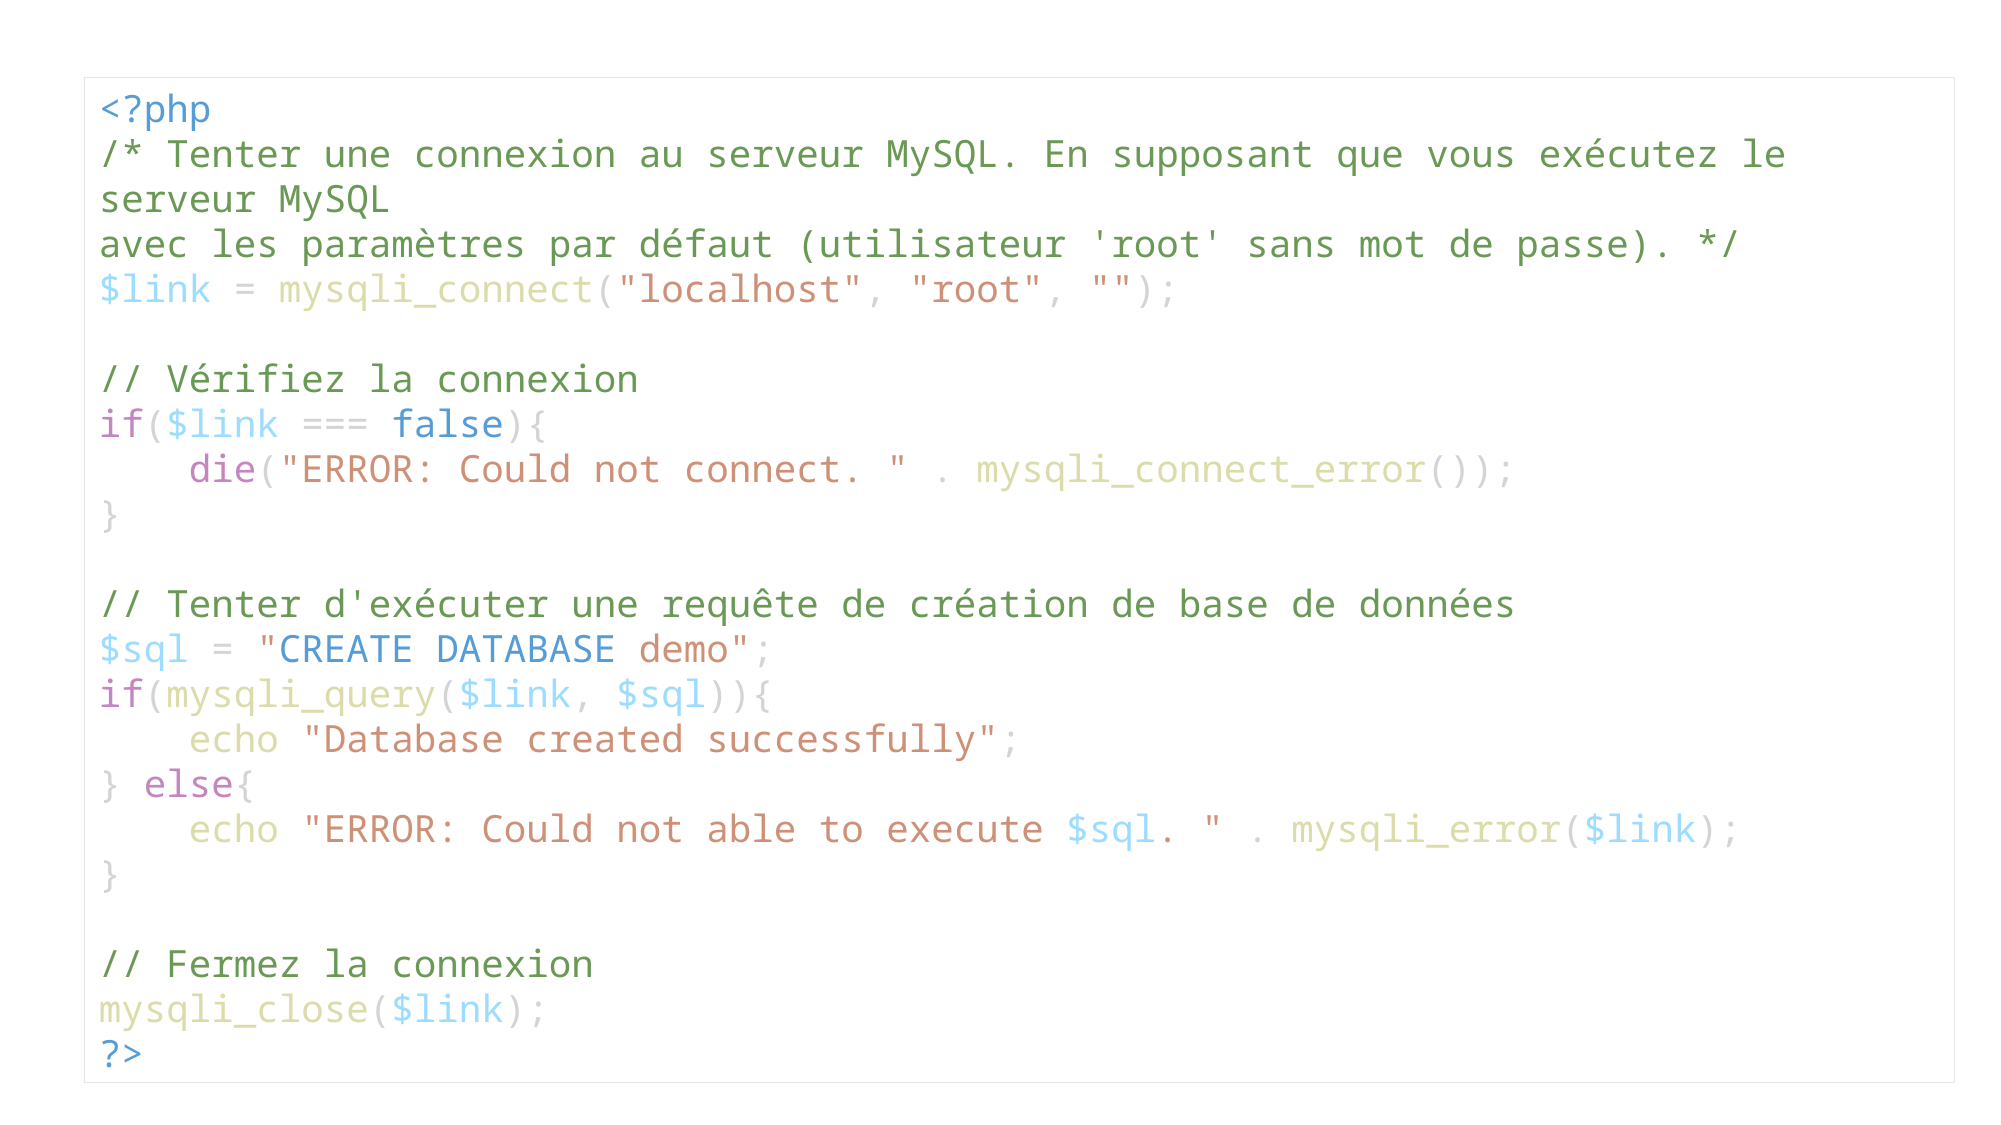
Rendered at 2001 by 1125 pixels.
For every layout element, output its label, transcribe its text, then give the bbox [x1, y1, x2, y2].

text_box <?php /* Tenter une connexion au serveur MySQL. En supposant que vous exécutez le serveur MySQL avec les paramètres par défaut (utilisateur 'root' sans mot de passe). */ $link = mysqli_connect("localhost", "root", ""); // Vérifiez la connexion if($link === false){ die("ERROR: Could not connect. " . mysqli_connect_error()); } // Tenter d'exécuter une requête de création de base de données $sql = "CREATE DATABASE demo"; if(mysqli_query($link, $sql)){ echo "Database created successfully"; } else{ echo "ERROR: Could not able to execute $sql. " . mysqli_error($link); } // Fermez la connexion mysqli_close($link); ?> [84, 77, 1955, 1083]
